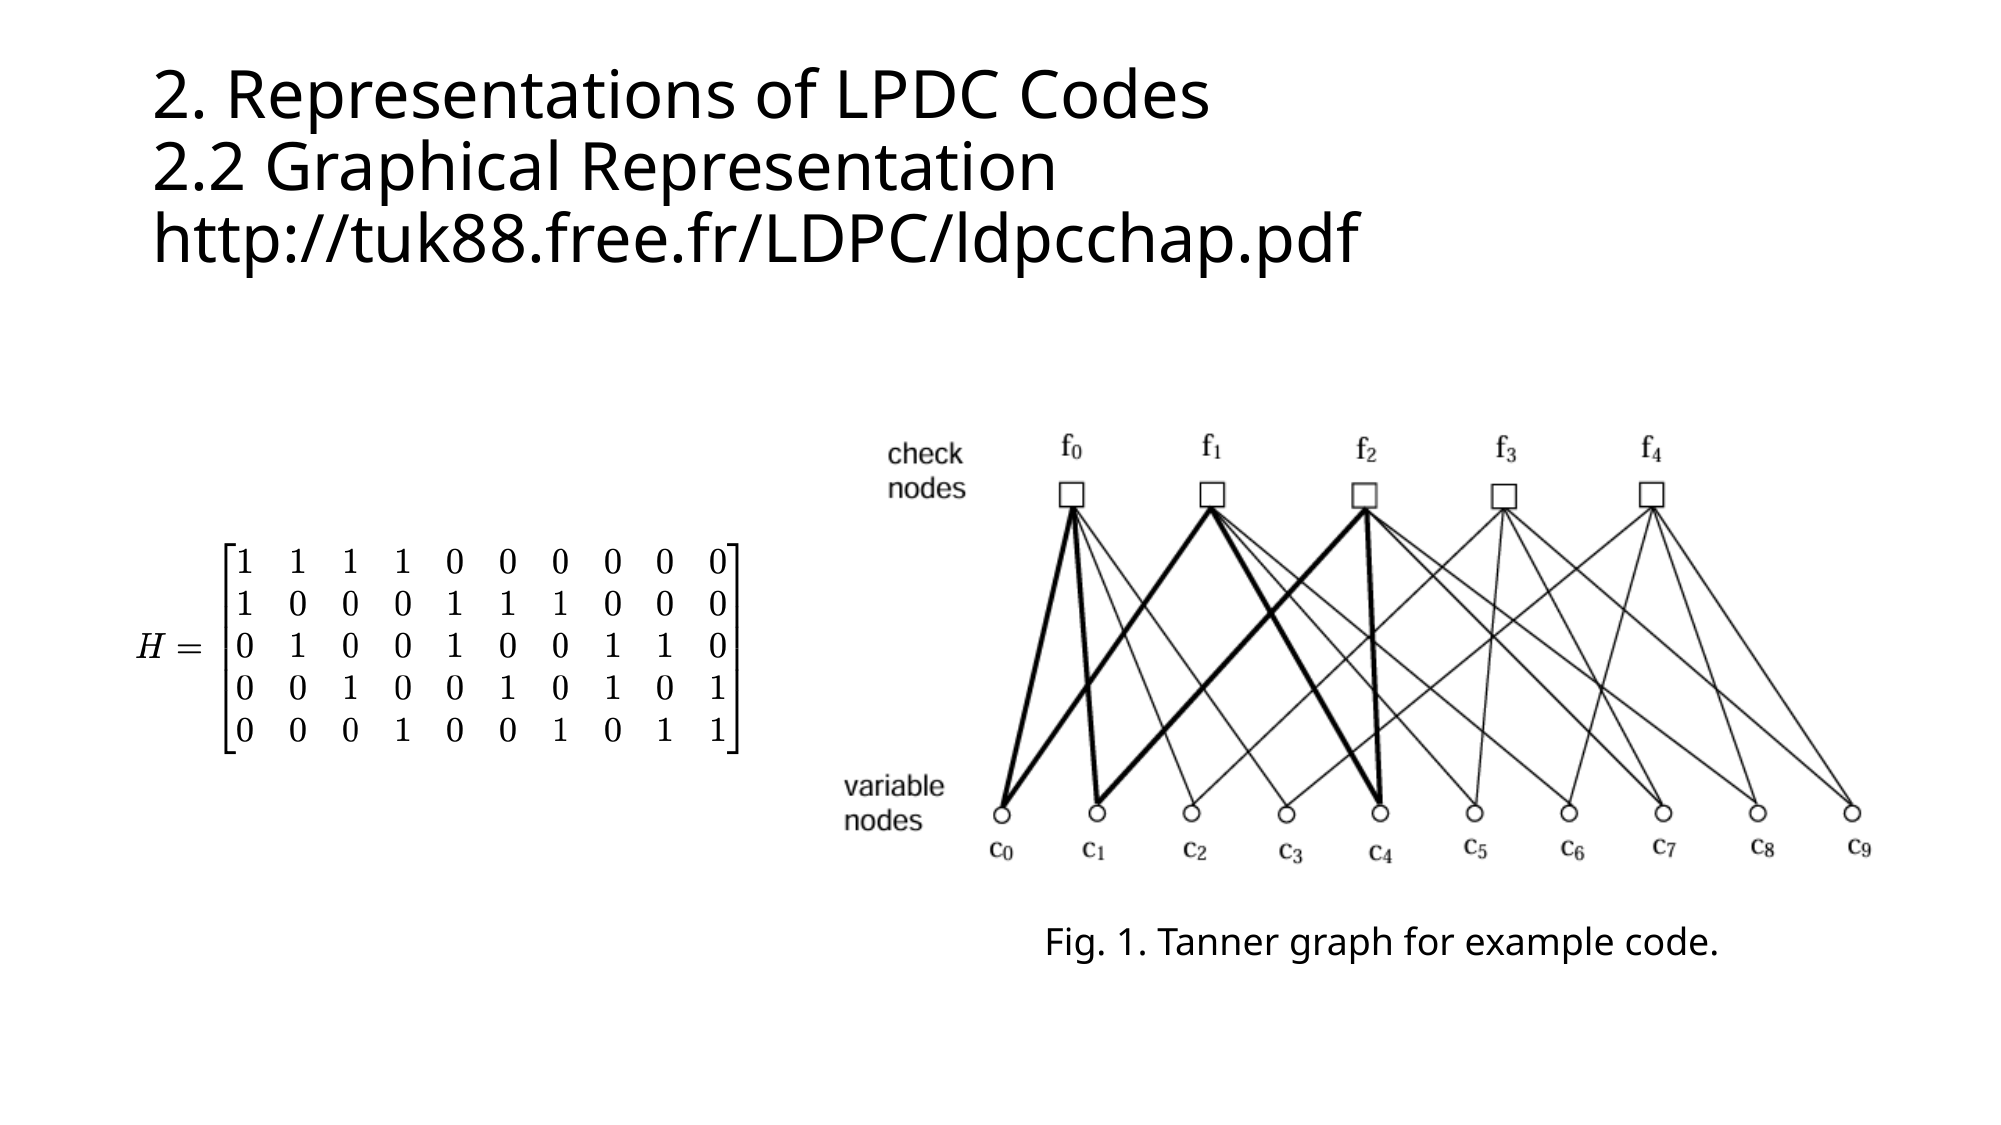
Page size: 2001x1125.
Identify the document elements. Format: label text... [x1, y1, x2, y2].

text_box Fig. 1. Tanner graph for example code. [1029, 910, 1735, 971]
picture [104, 412, 1952, 890]
title 2. Representations of LPDC Codes 2.2 Graphical Representation http://tuk88.free.fr/LDPC/ldpcchap.pdf [137, 59, 1863, 278]
